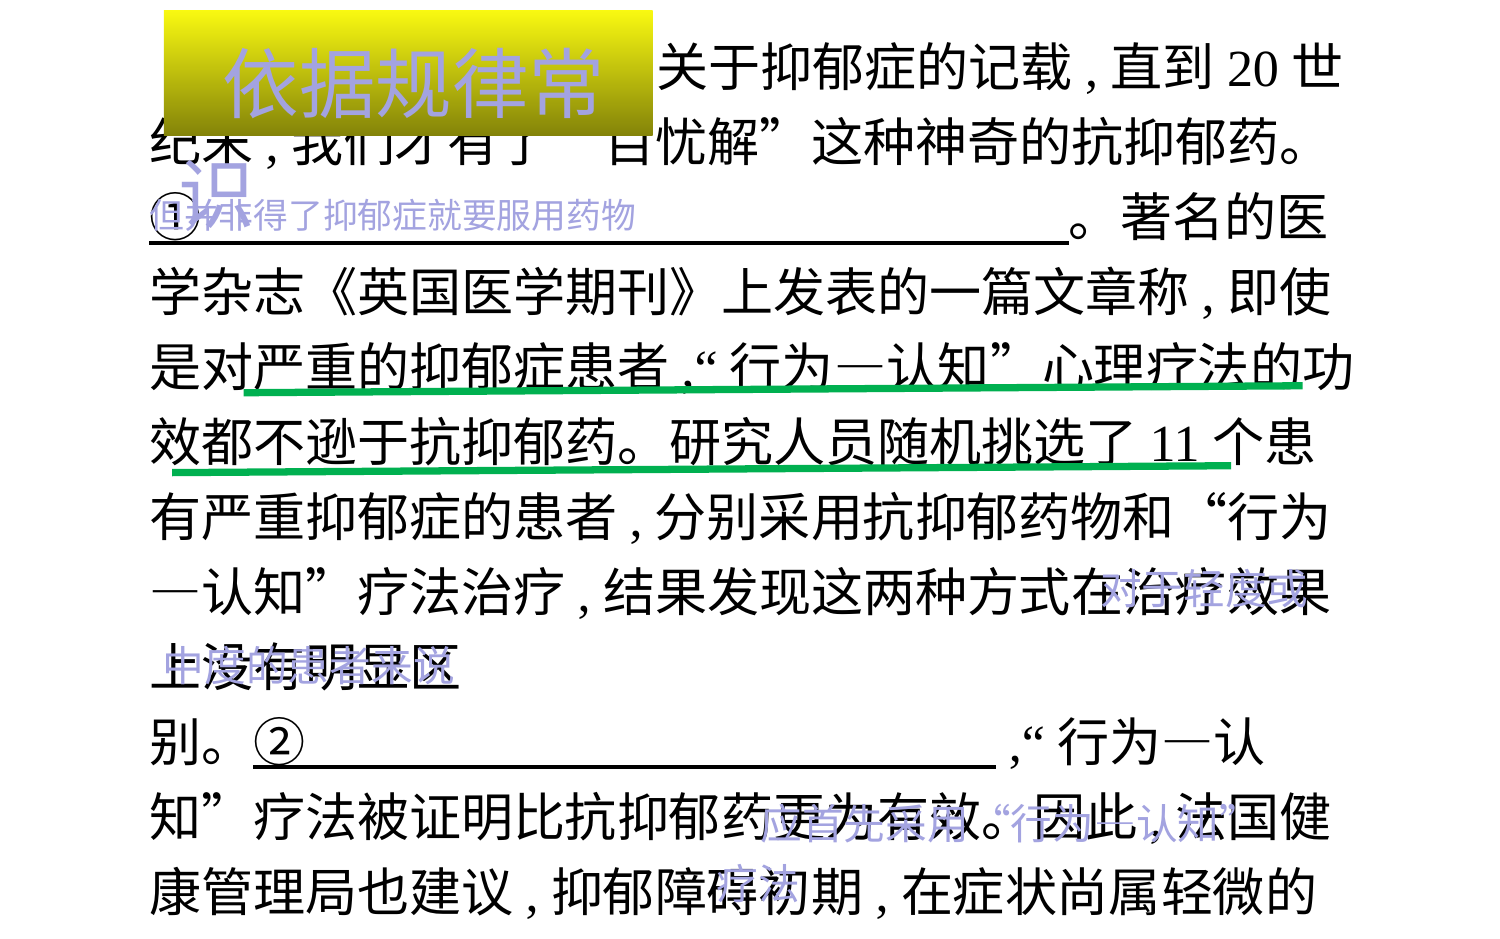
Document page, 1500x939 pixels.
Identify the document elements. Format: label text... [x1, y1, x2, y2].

text_box 依据规律常识 [163, 10, 653, 136]
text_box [171, 465, 1232, 473]
text_box 但并非得了抑郁症就要服用药物 [134, 186, 686, 243]
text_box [243, 385, 1303, 393]
text_box 西方古代很早就有关于抑郁症的记载,直到20世纪末,我们才有了“百忧解”这种神奇的抗抑郁药。① 。著名的医学杂志《英国医学期刊》上发表的一篇文章称,即使是对严重的抑郁症患者,“行为—认知”心理疗法的功效都不逊于抗抑郁药。研究人员随机挑选了11个患有严重抑郁症的患者,分别采用抗抑郁药物和“行为—认知”疗法治疗,结果发现这两种方式在治疗效果上没有明显区别。② ,“行为—认知”疗法被证明比抗抑郁药更为有效。因此,法国健康管理局也建议,抑郁障碍初期,在症状尚属轻微的时候,③ 。 [134, 15, 1380, 939]
text_box 中度的患者来说 [147, 632, 470, 698]
text_box 对于轻度或 [1085, 555, 1324, 621]
text_box 应首先采用“行为—认知”疗法 [701, 780, 1316, 856]
